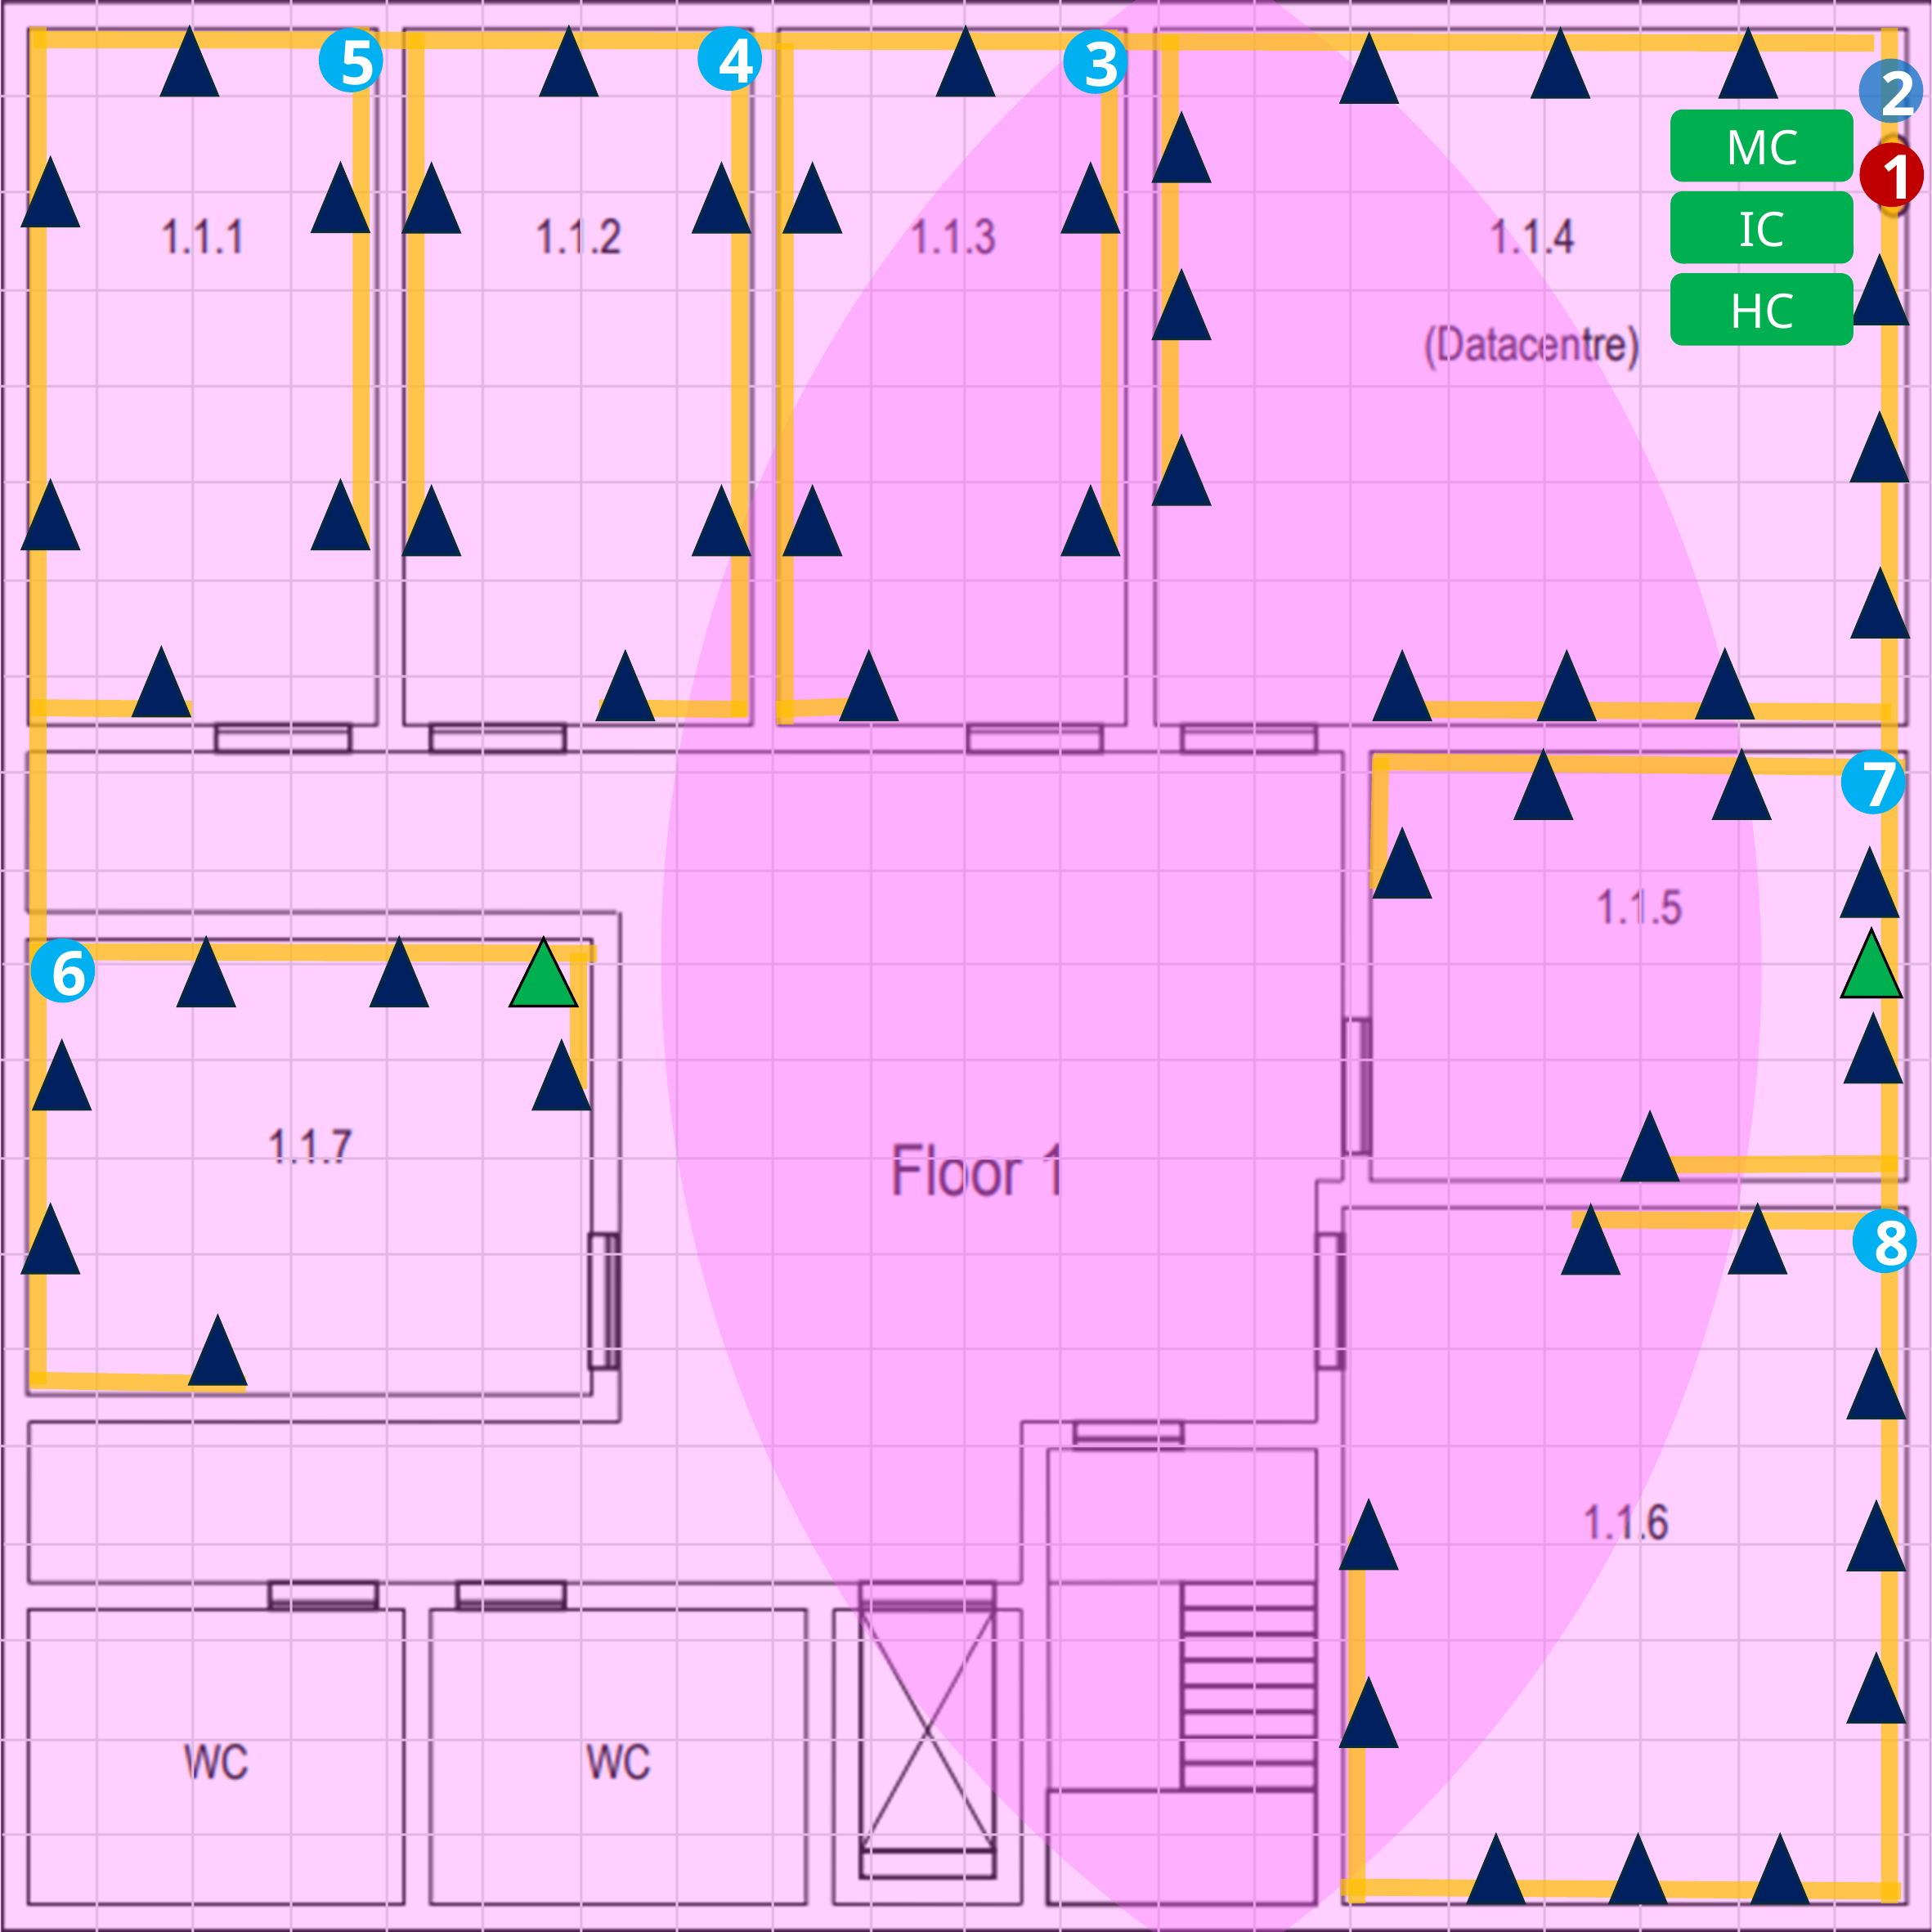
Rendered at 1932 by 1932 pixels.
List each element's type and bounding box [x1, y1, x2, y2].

text_box [1377, 757, 1382, 890]
text_box [1358, 1886, 1902, 1892]
text_box [29, 1379, 247, 1385]
text_box [1638, 1163, 1898, 1166]
text_box [775, 704, 887, 710]
text_box [1340, 1886, 1356, 1892]
text_box [741, 39, 1109, 44]
text_box [1171, 39, 1875, 44]
text_box [1396, 708, 1892, 713]
text_box [0, 0, 1762, 1932]
text_box [362, 39, 415, 44]
text_box [1571, 1219, 1892, 1222]
text_box [1762, 0, 1932, 1932]
text_box [29, 951, 598, 954]
text_box [598, 707, 747, 710]
text_box [1382, 761, 1906, 769]
text_box [1110, 39, 1169, 44]
text_box [38, 39, 361, 44]
text_box [417, 39, 739, 44]
